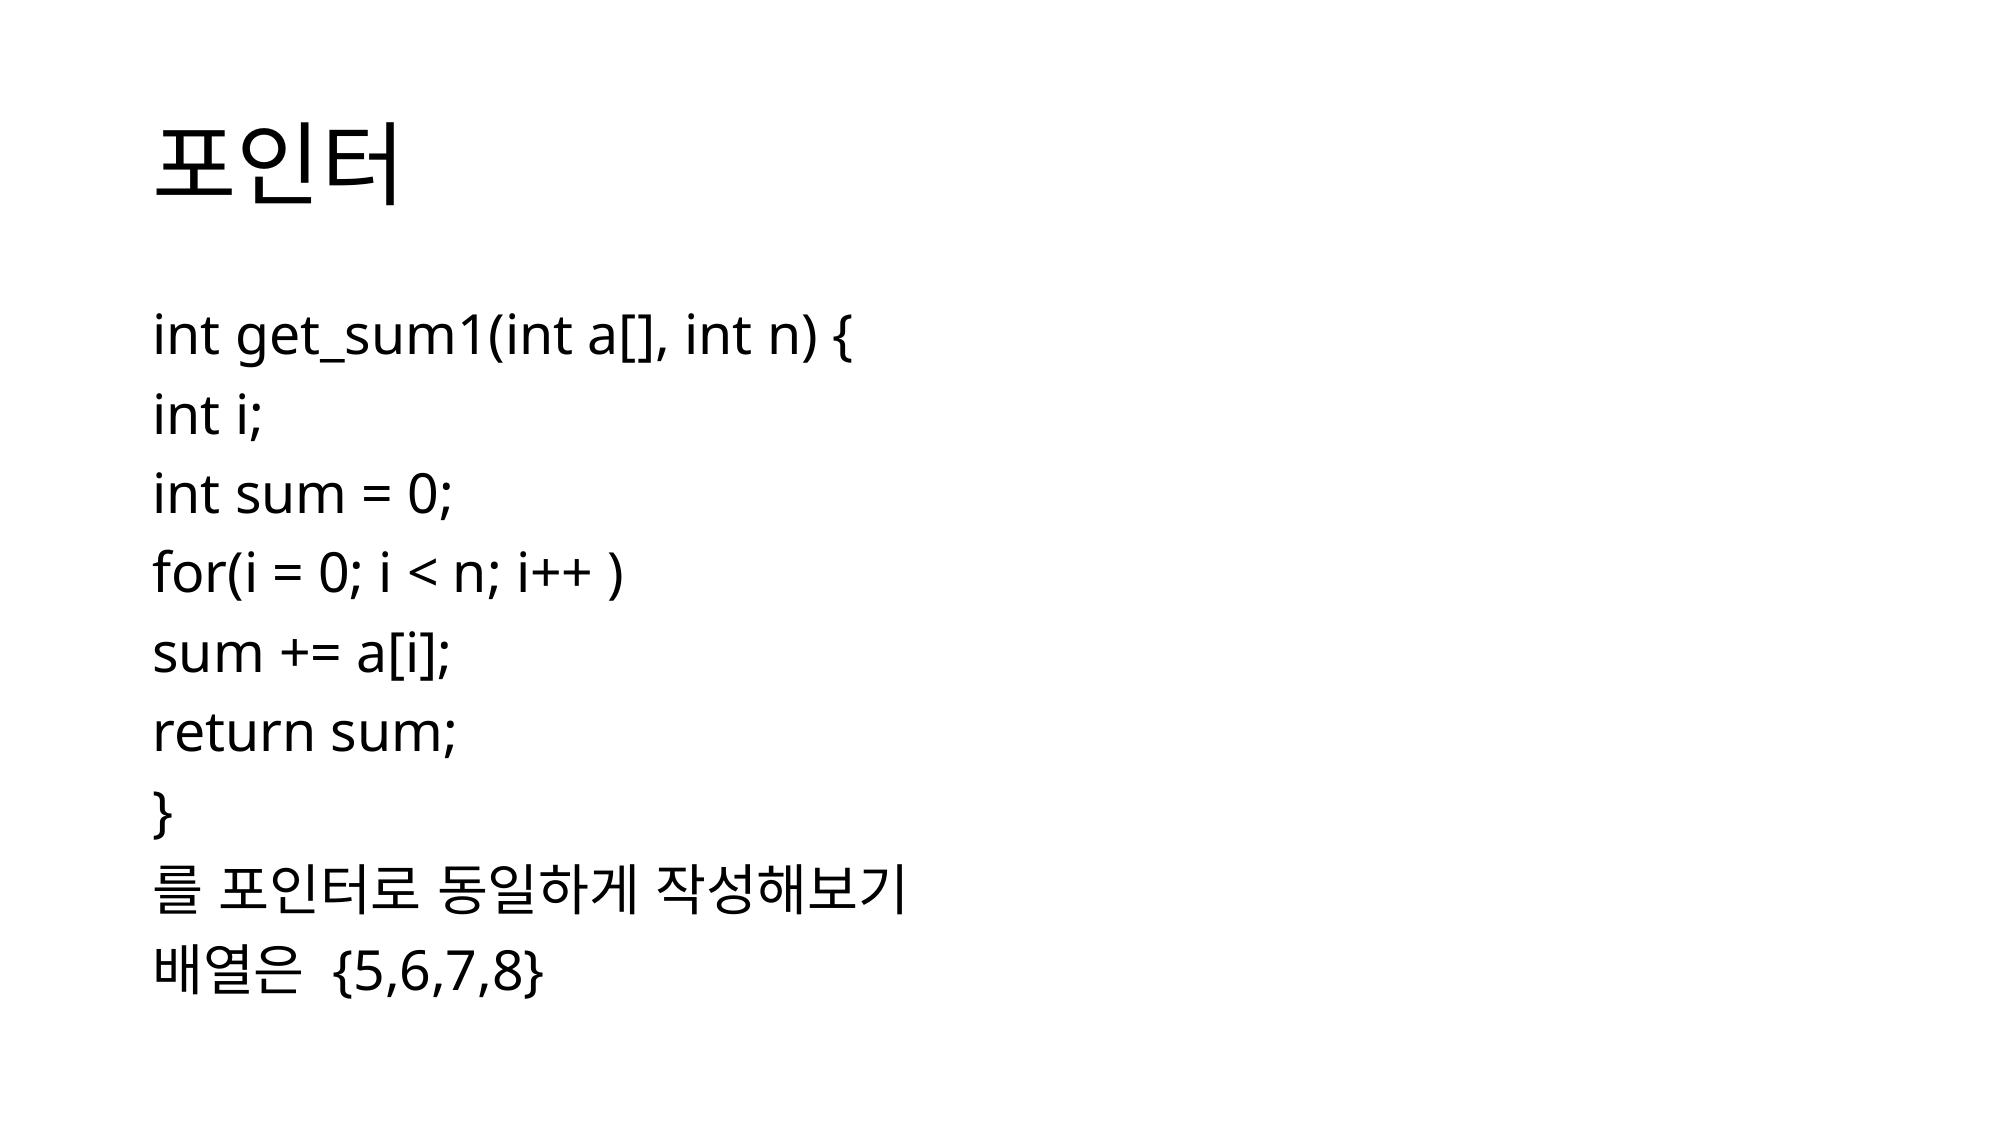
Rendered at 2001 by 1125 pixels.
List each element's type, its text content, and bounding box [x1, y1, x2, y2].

title 포인터 [137, 59, 1863, 278]
list int get_sum1(int a[], int n) { int i; int sum = 0; for(i = 0; i < n; i++ ) sum += a[i]; return sum; } 를 포인터로 동일하게 작성해보기 배열은 {5,6,7,8} [137, 299, 1863, 1014]
